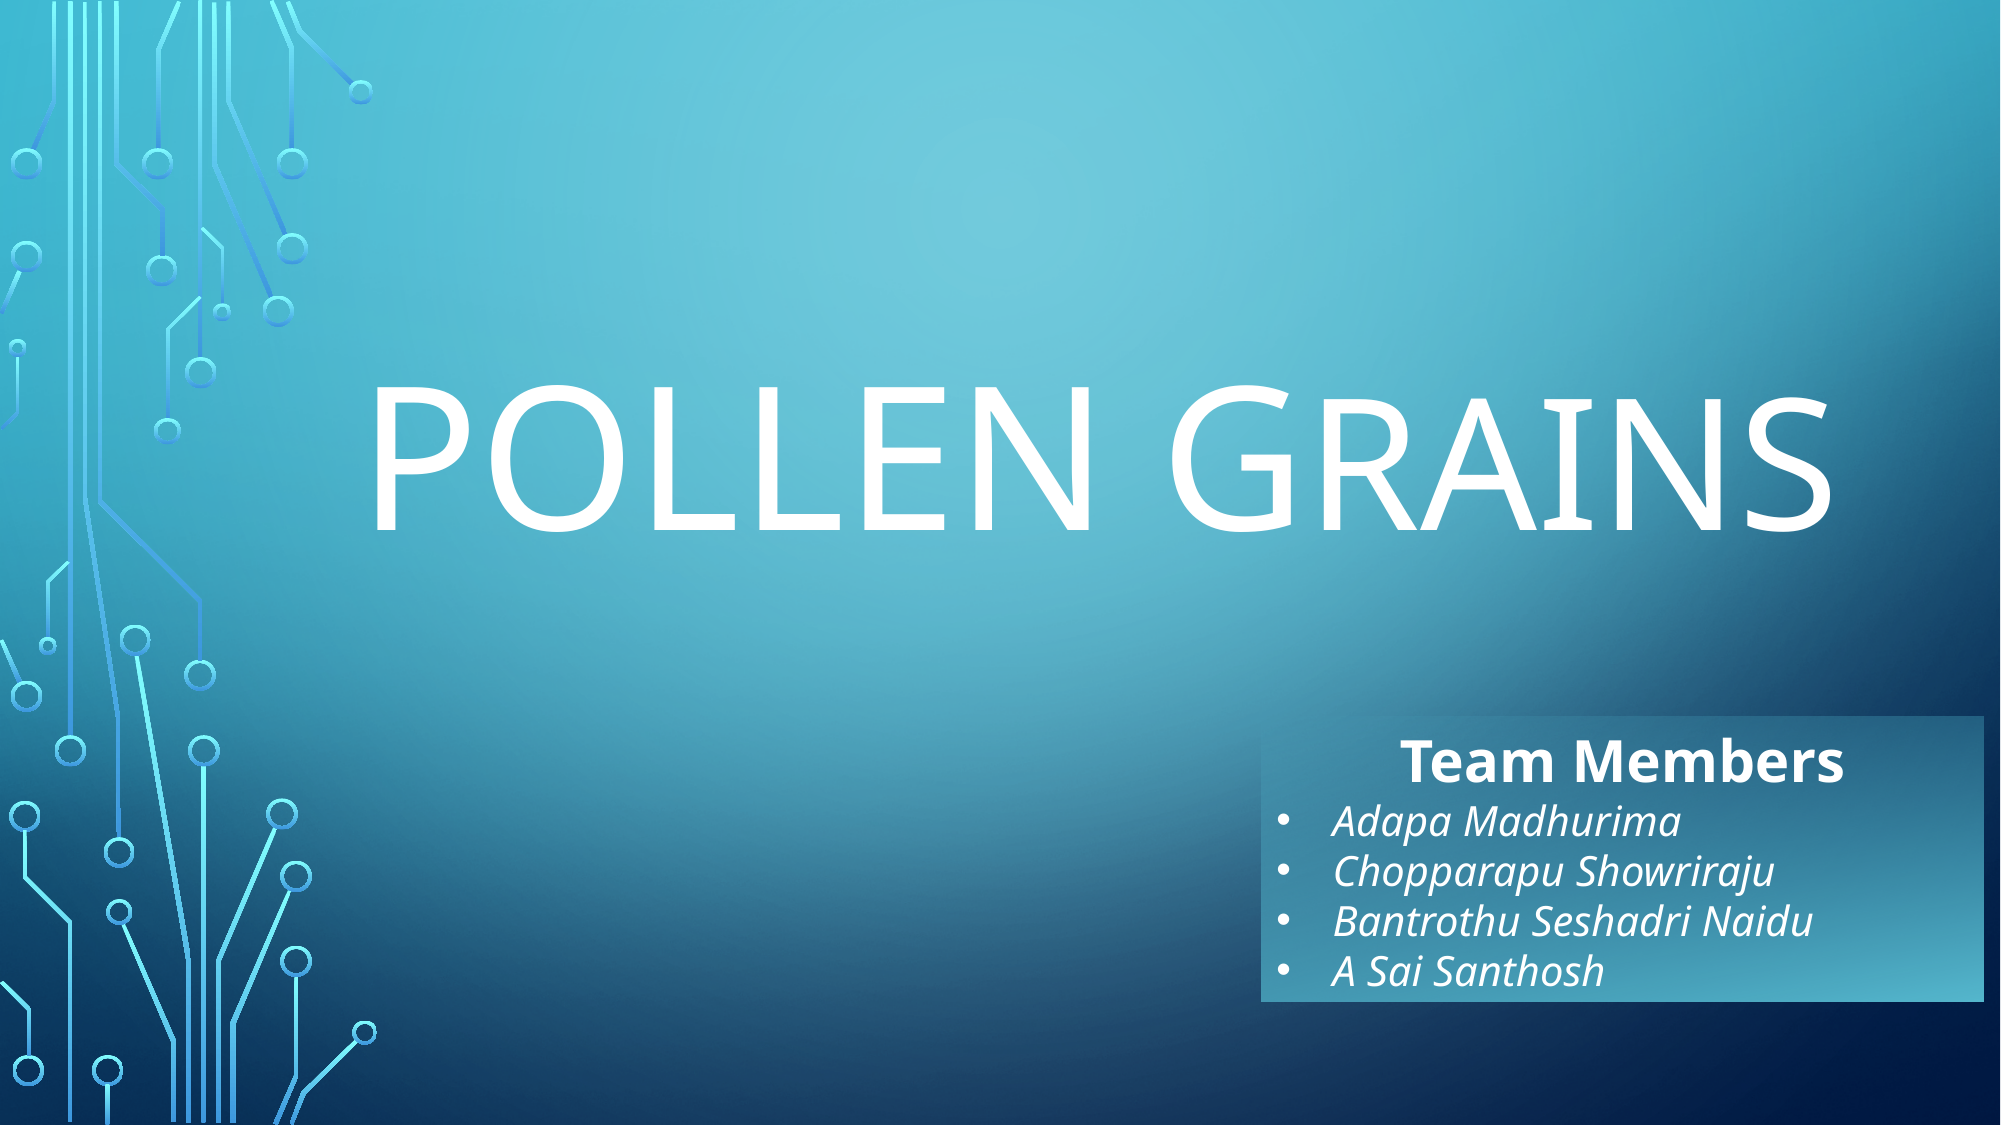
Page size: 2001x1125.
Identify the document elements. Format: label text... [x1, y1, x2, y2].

text_box Team Members Adapa Madhurima Chopparapu Showriraju Bantrothu Seshadri Naidu A Sai Santhosh [1261, 716, 1984, 1002]
title pollen grains [307, 251, 1891, 581]
